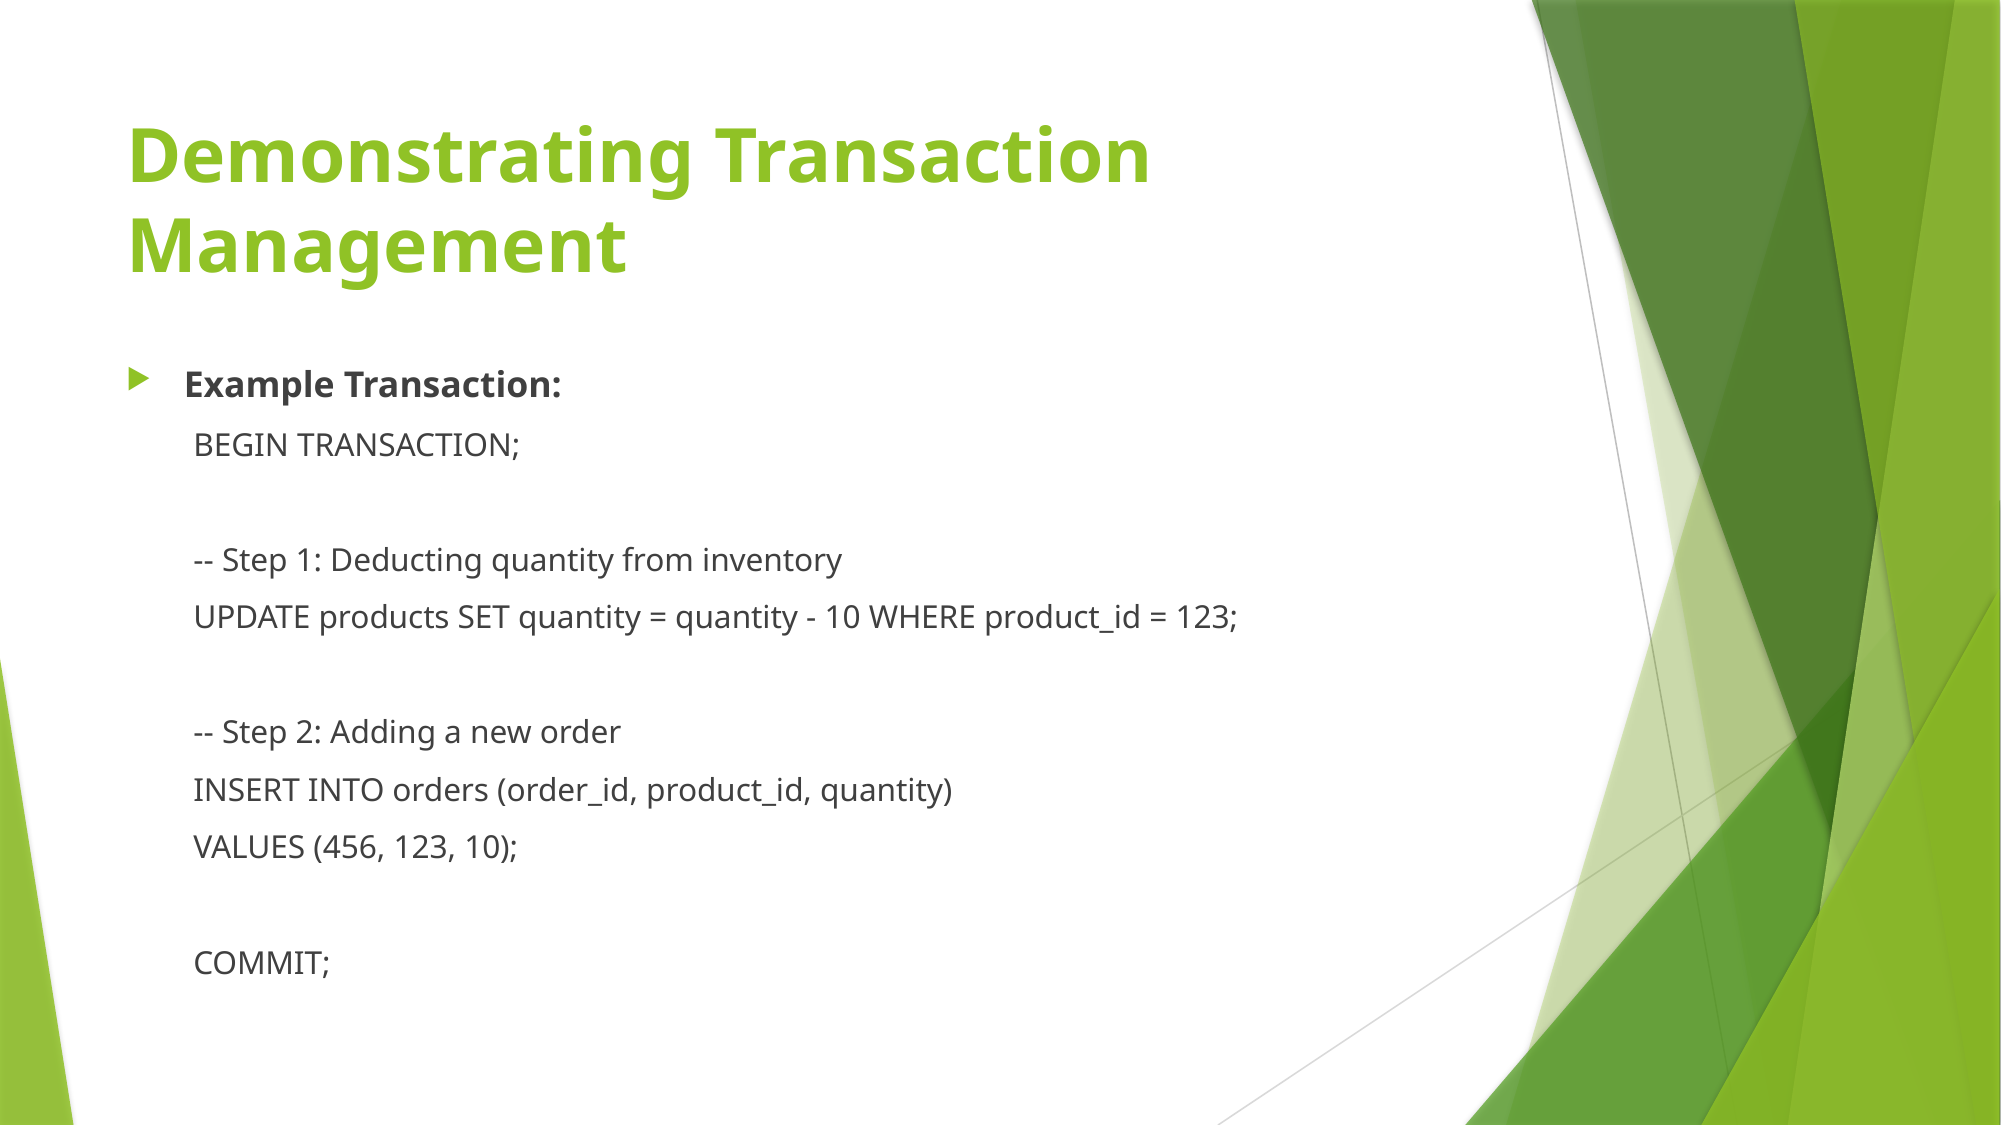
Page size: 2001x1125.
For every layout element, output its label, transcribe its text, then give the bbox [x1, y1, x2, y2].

list Example Transaction: BEGIN TRANSACTION; -- Step 1: Deducting quantity from inventory UPDATE products SET quantity = quantity - 10 WHERE product_id = 123; -- Step 2: Adding a new order INSERT INTO orders (order_id, product_id, quantity) VALUES (456, 123, 10); COMMIT; [111, 354, 1522, 992]
title Demonstrating Transaction Management [111, 99, 1522, 317]
